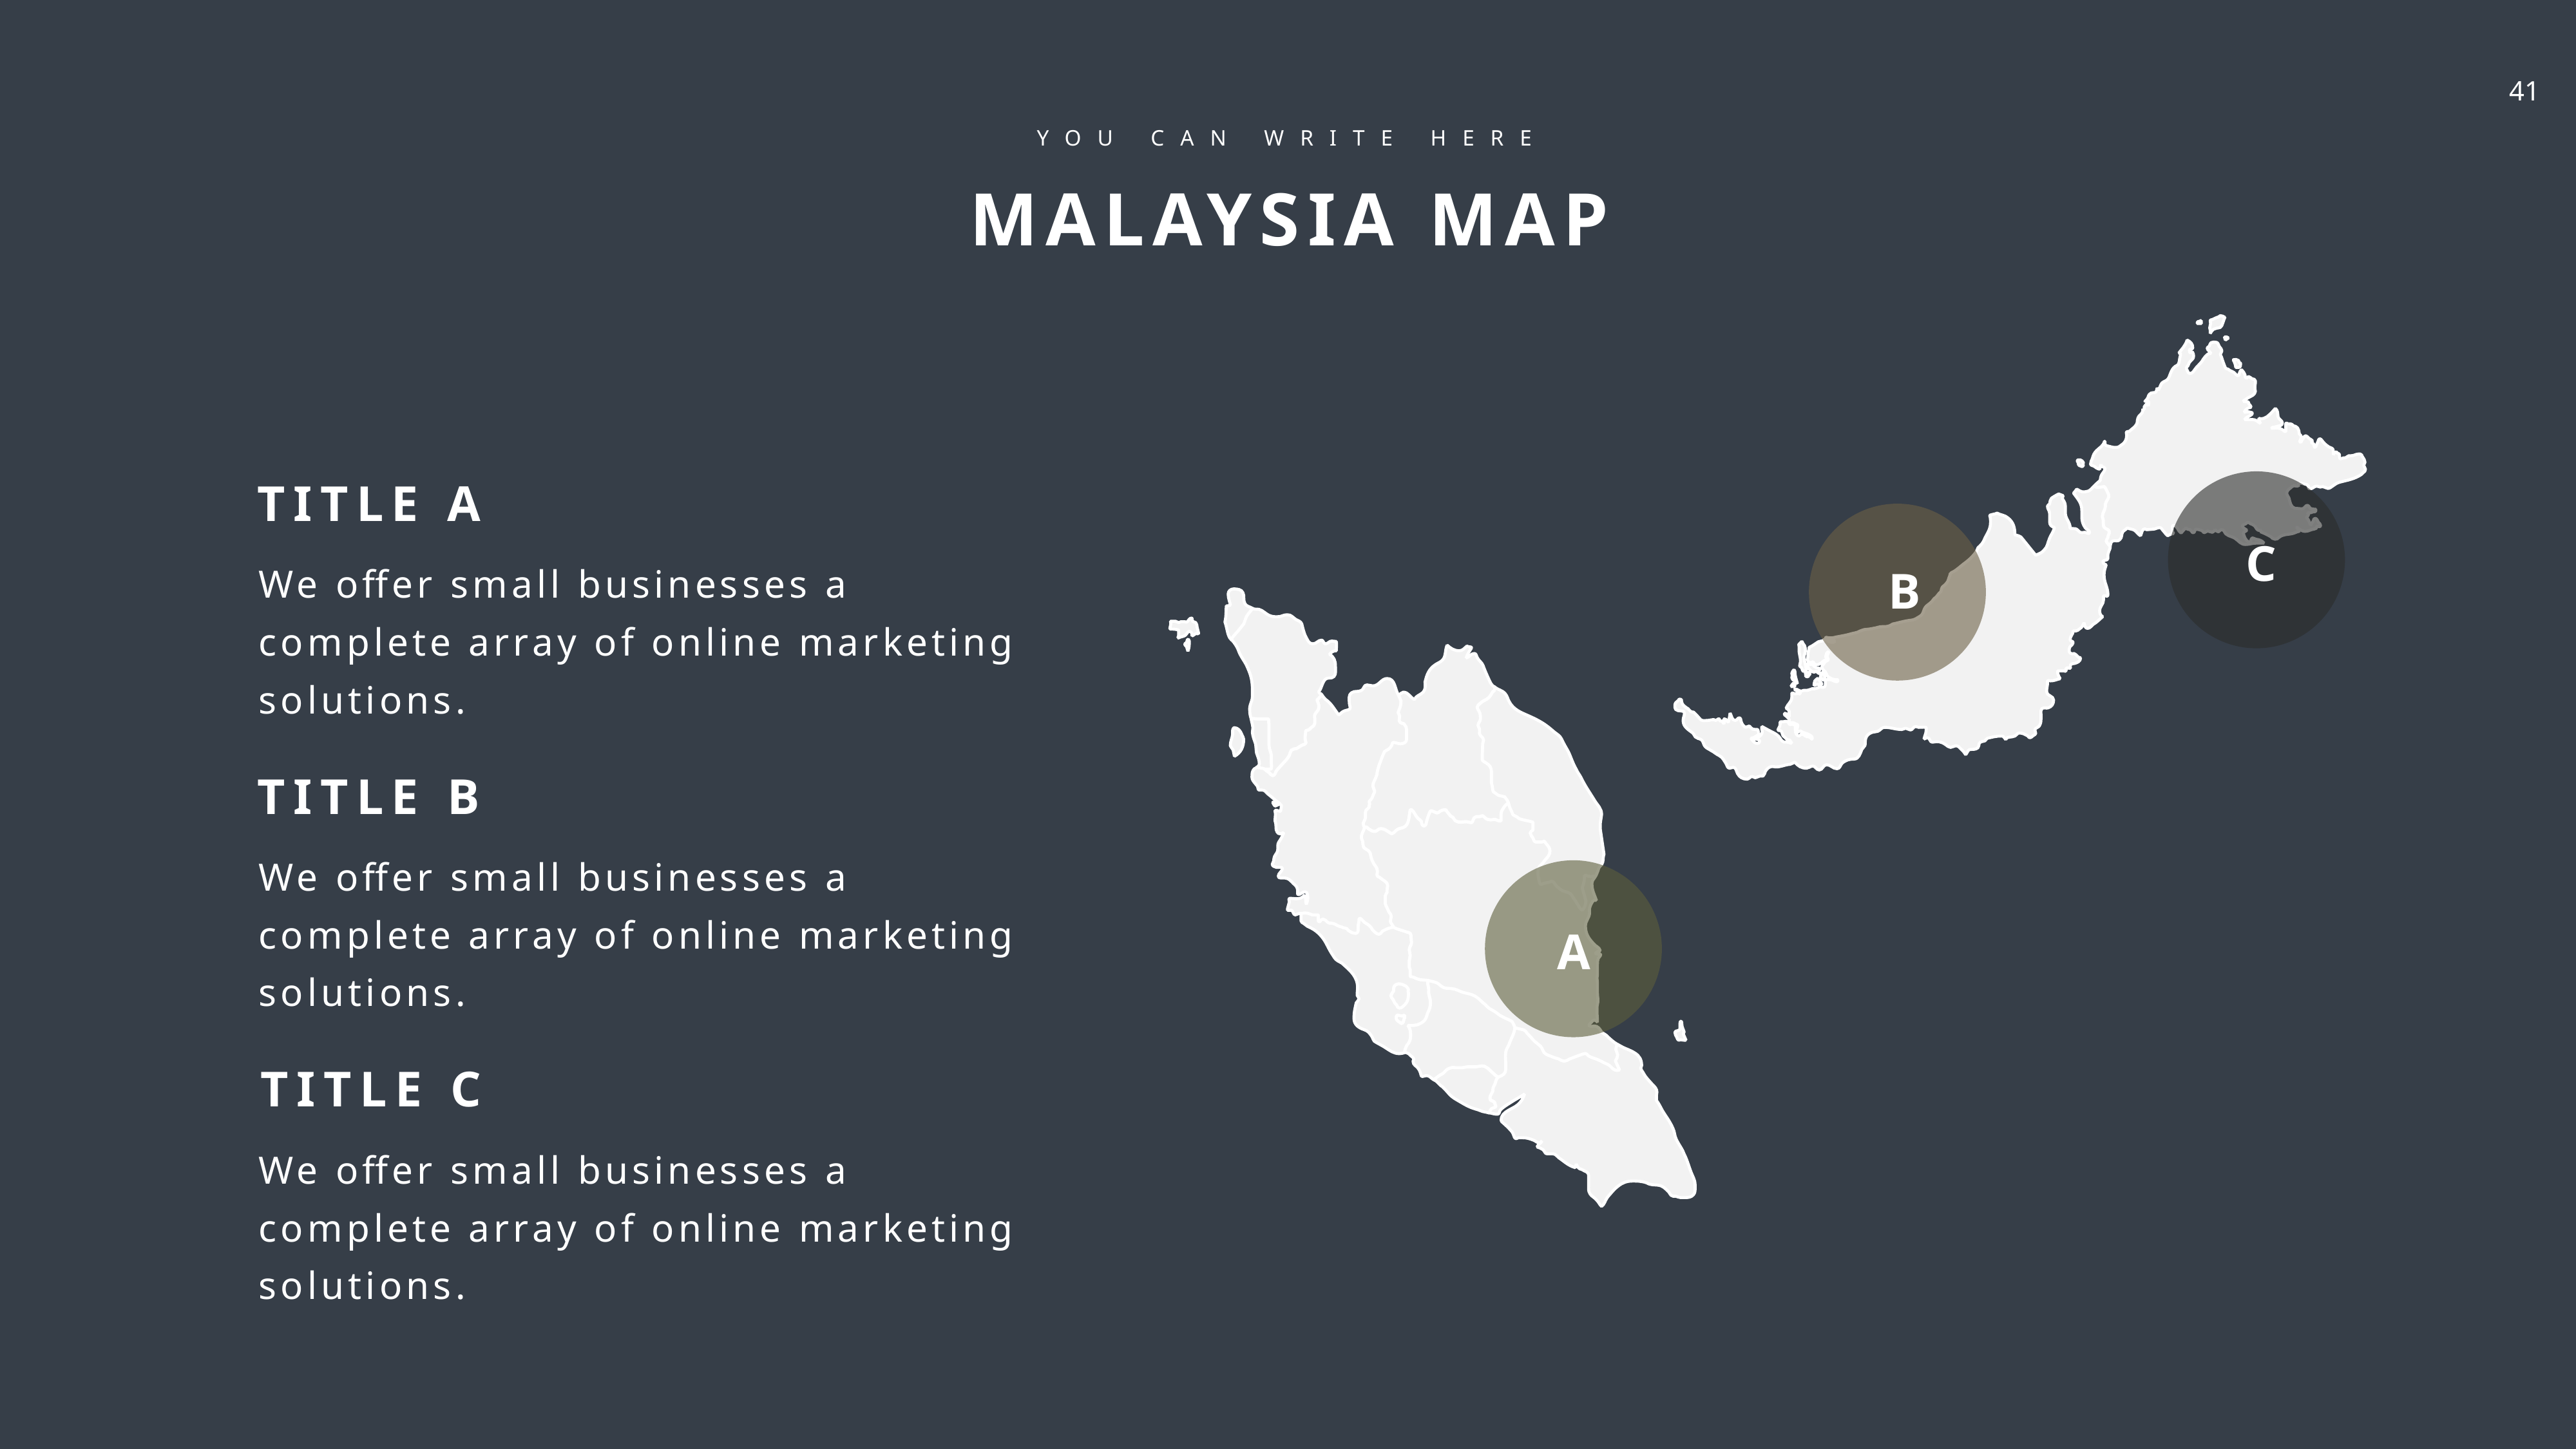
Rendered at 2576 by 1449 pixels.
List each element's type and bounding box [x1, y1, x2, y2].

text_box [930, 119, 1650, 266]
text_box [1809, 504, 1986, 681]
text_box [235, 468, 1042, 1256]
text_box [2168, 471, 2345, 649]
text_box [1170, 316, 2366, 1207]
text_box [1485, 860, 1662, 1037]
